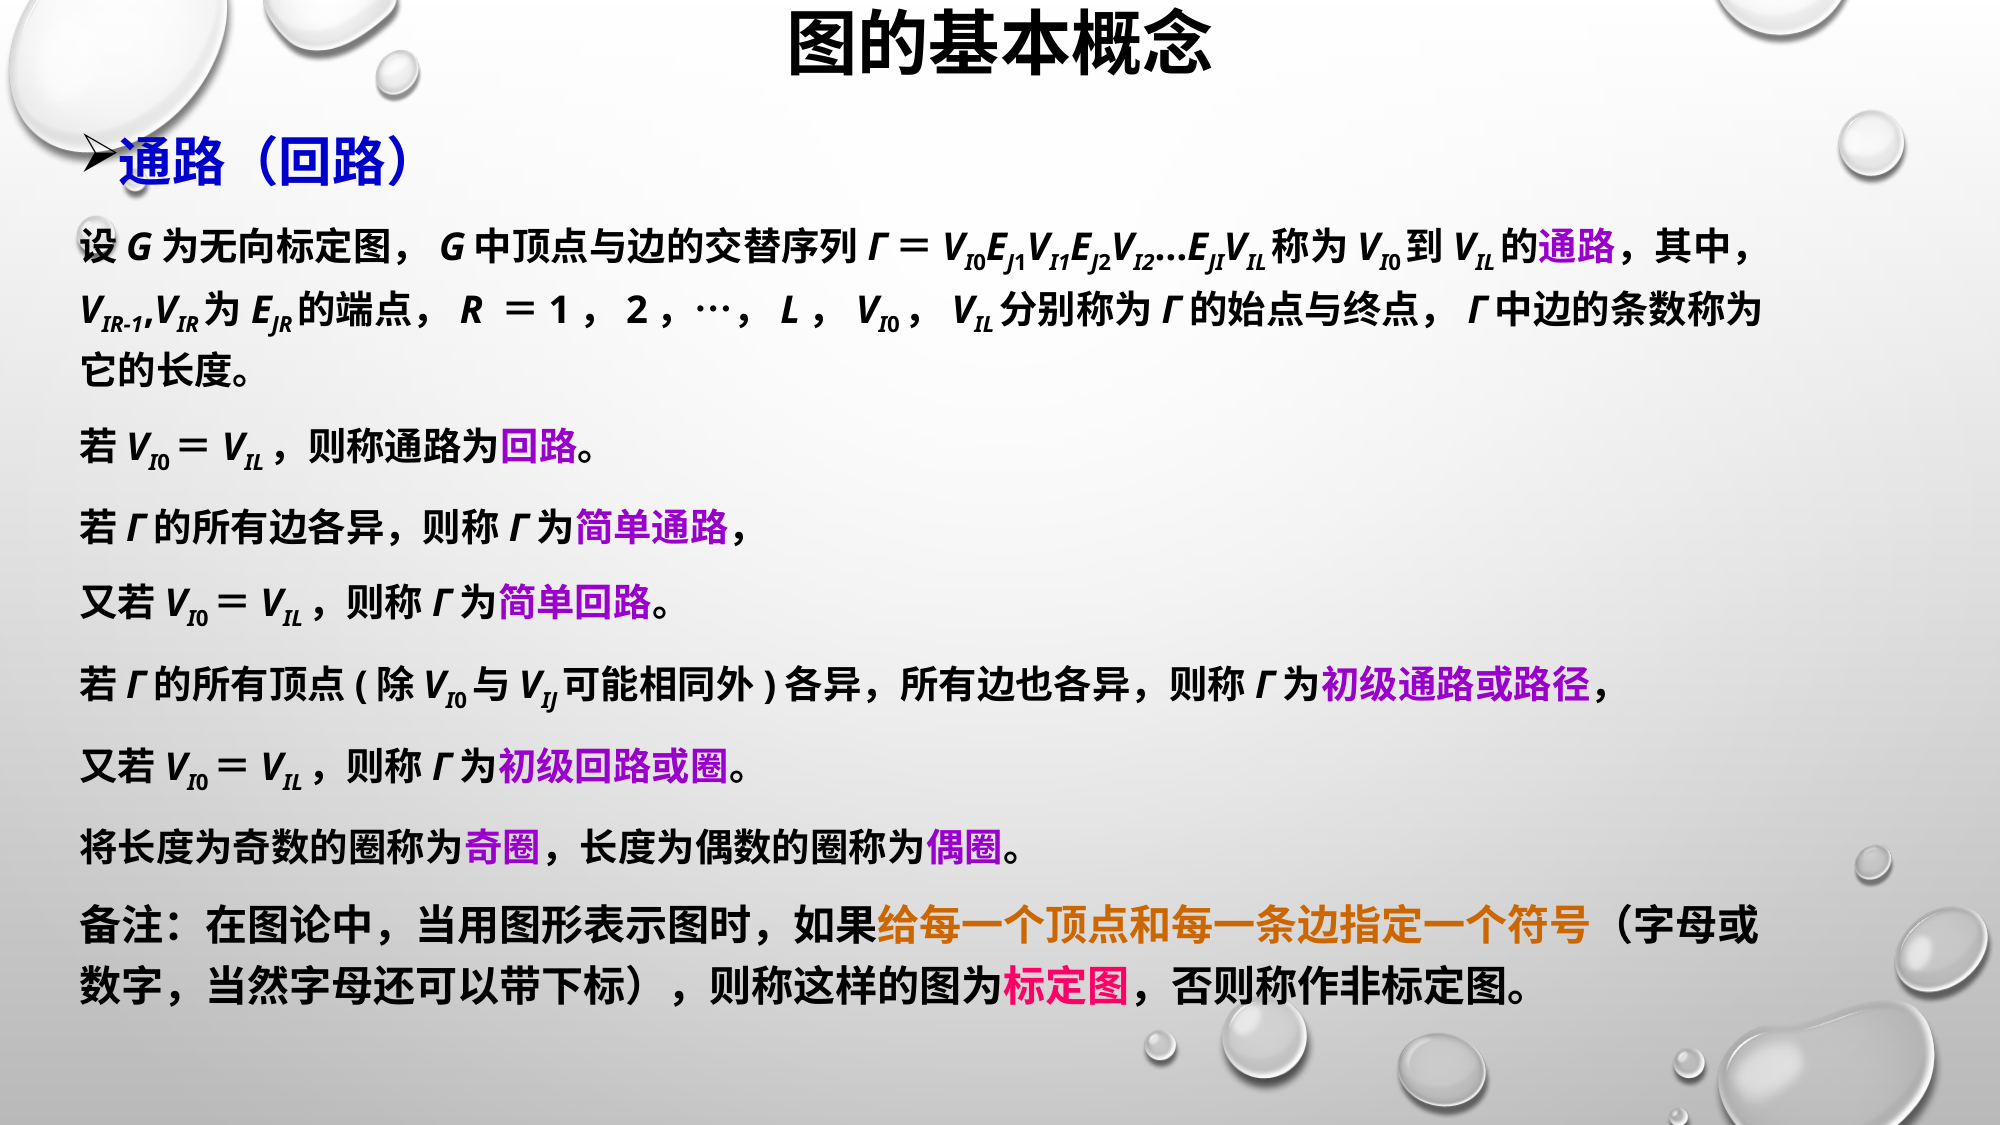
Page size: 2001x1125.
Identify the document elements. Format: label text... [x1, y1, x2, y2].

picture [0, 0, 2000, 1125]
list 通路（回路） 设G为无向标定图，G中顶点与边的交替序列Г＝vi0ej1vi1ej2vi2…ejivil称为vi0到vil的通路，其中，vir-1,vir为ejr的端点，r ＝1，2，…，l，vi0，vil分别称为Г的始点与终点，Г中边的条数称为它的长度。 若vi0＝vil，则称通路为回路。 若Г的所有边各异，则称Г为简单通路， 又若vi0＝vil，则称Г为简单回路。 若Г的所有顶点(除vi0与vij可能相同外)各异，所有边也各异，则称Г为初级通路或路径， 又若vi0＝vil，则称Г为初级回路或圈。 将长度为奇数的圈称为奇圈，长度为偶数的圈称为偶圈。 备注：在图论中，当用图形表示图时，如果给每一个顶点和每一条边指定一个符号（字母或数字，当然字母还可以带下标），则称这样的图为标定图，否则称作非标定图。 [64, 107, 1816, 1018]
title 图的基本概念 [149, 0, 1851, 93]
